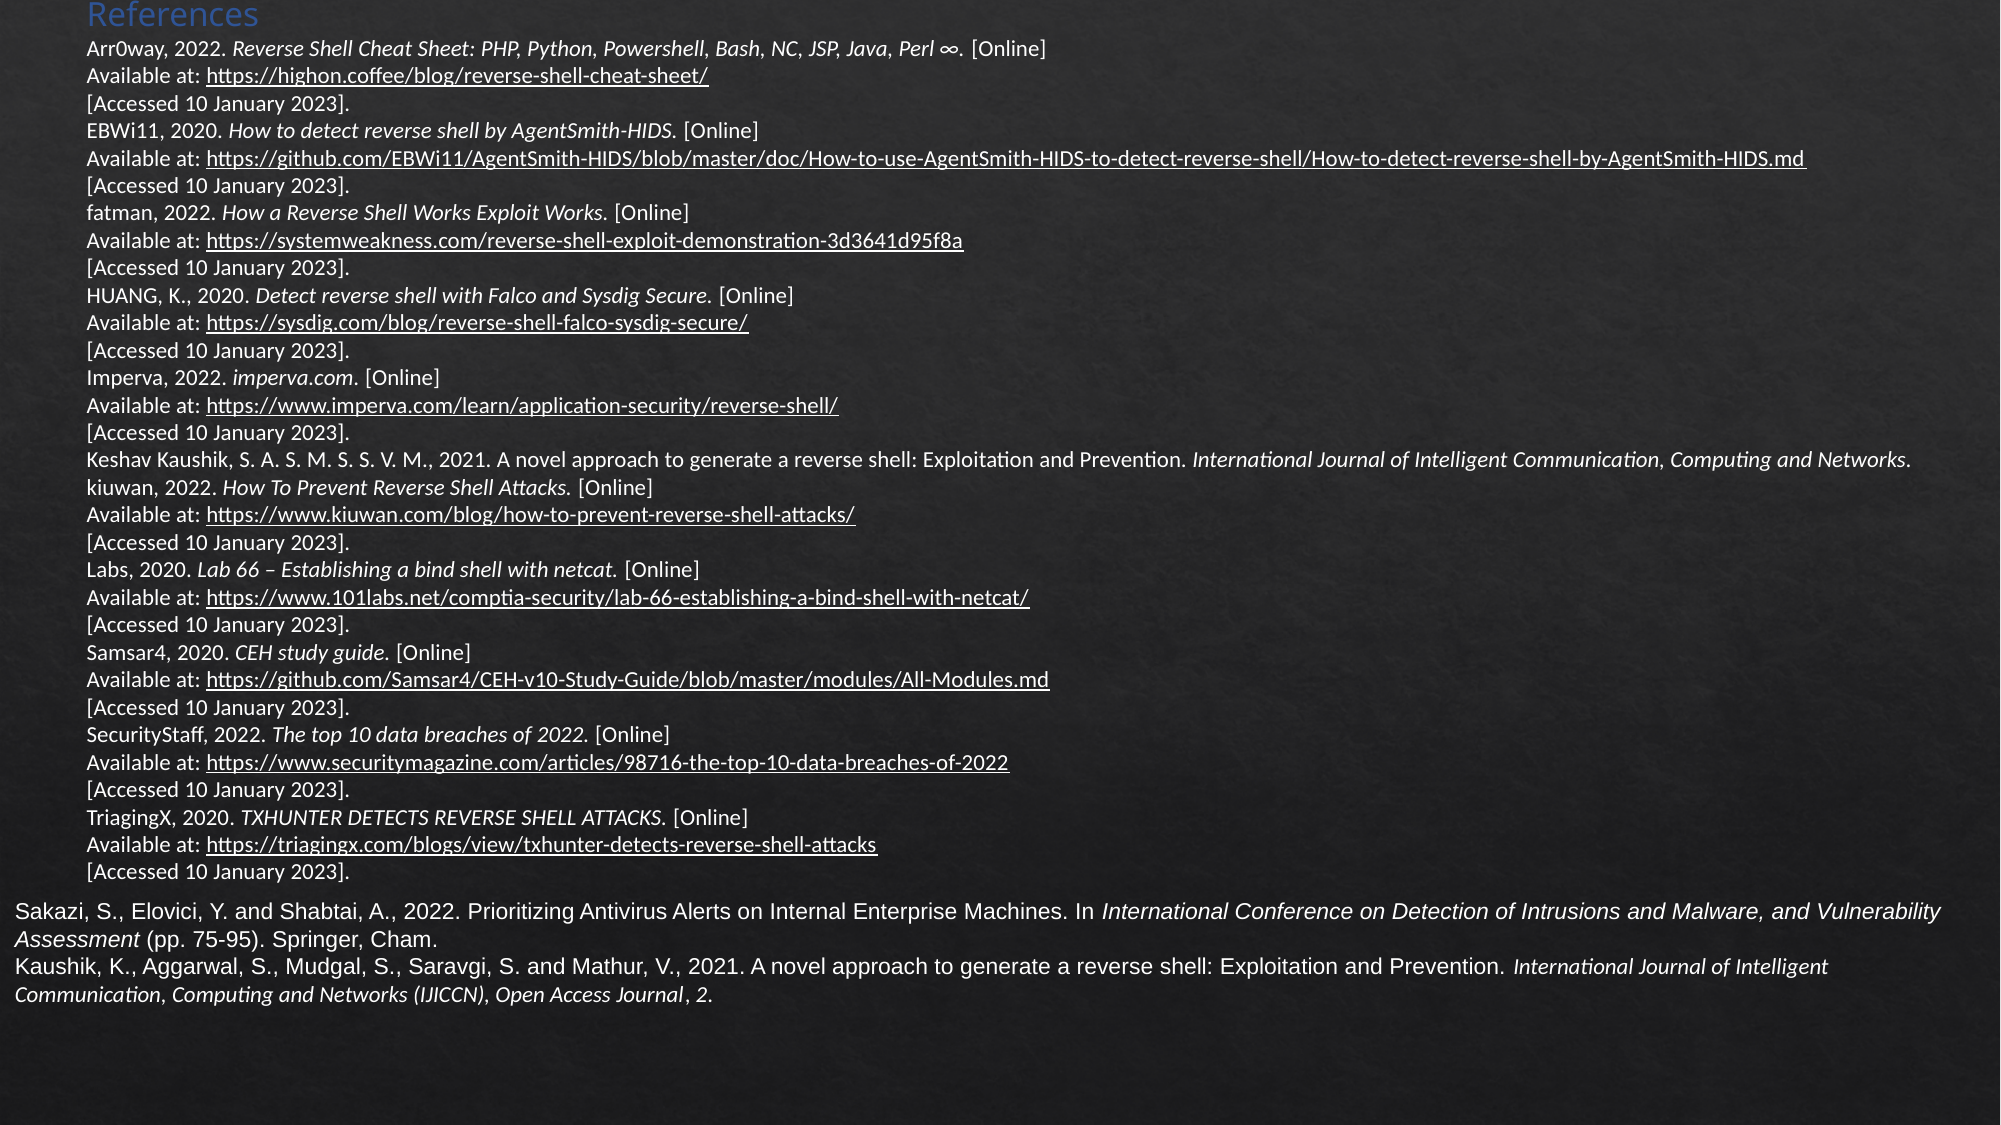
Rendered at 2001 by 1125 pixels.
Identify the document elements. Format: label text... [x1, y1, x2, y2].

text_box Sakazi, S., Elovici, Y. and Shabtai, A., 2022. Prioritizing Antivirus Alerts on Internal Enterprise Machines. In International Conference on Detection of Intrusions and Malware, and Vulnerability Assessment (pp. 75-95). Springer, Cham. Kaushik, K., Aggarwal, S., Mudgal, S., Saravgi, S. and Mathur, V., 2021. A novel approach to generate a reverse shell: Exploitation and Prevention. International Journal of Intelligent Communication, Computing and Networks (IJICCN), Open Access Journal, 2. [0, 889, 2000, 1042]
text_box References Arr0way, 2022. Reverse Shell Cheat Sheet: PHP, Python, Powershell, Bash, NC, JSP, Java, Perl ∞. [Online] Available at: https://highon.coffee/blog/reverse-shell-cheat-sheet/ [Accessed 10 January 2023]. EBWi11, 2020. How to detect reverse shell by AgentSmith-HIDS. [Online] Available at: https://github.com/EBWi11/AgentSmith-HIDS/blob/master/doc/How-to-use-AgentSmith-HIDS-to-detect-reverse-shell/How-to-detect-reverse-shell-by-AgentSmith-HIDS.md [Accessed 10 January 2023]. fatman, 2022. How a Reverse Shell Works Exploit Works. [Online] Available at: https://systemweakness.com/reverse-shell-exploit-demonstration-3d3641d95f8a [Accessed 10 January 2023]. HUANG, K., 2020. Detect reverse shell with Falco and Sysdig Secure. [Online] Available at: https://sysdig.com/blog/reverse-shell-falco-sysdig-secure/ [Accessed 10 January 2023]. Imperva, 2022. imperva.com. [Online] Available at: https://www.imperva.com/learn/application-security/reverse-shell/ [Accessed 10 January 2023]. Keshav Kaushik, S. A. S. M. S. S. V. M., 2021. A novel approach to generate a reverse shell: Exploitation and Prevention. International Journal of Intelligent Communication, Computing and Networks. kiuwan, 2022. How To Prevent Reverse Shell Attacks. [Online] Available at: https://www.kiuwan.com/blog/how-to-prevent-reverse-shell-attacks/ [Accessed 10 January 2023]. Labs, 2020. Lab 66 – Establishing a bind shell with netcat. [Online] Available at: https://www.101labs.net/comptia-security/lab-66-establishing-a-bind-shell-with-netcat/ [Accessed 10 January 2023]. Samsar4, 2020. CEH study guide. [Online] Available at: https://github.com/Samsar4/CEH-v10-Study-Guide/blob/master/modules/All-Modules.md [Accessed 10 January 2023]. SecurityStaff, 2022. The top 10 data breaches of 2022. [Online] Available at: https://www.securitymagazine.com/articles/98716-the-top-10-data-breaches-of-2022 [Accessed 10 January 2023]. TriagingX, 2020. TXHUNTER DETECTS REVERSE SHELL ATTACKS. [Online] Available at: https://triagingx.com/blogs/view/txhunter-detects-reverse-shell-attacks [Accessed 10 January 2023]. [71, 0, 1929, 937]
